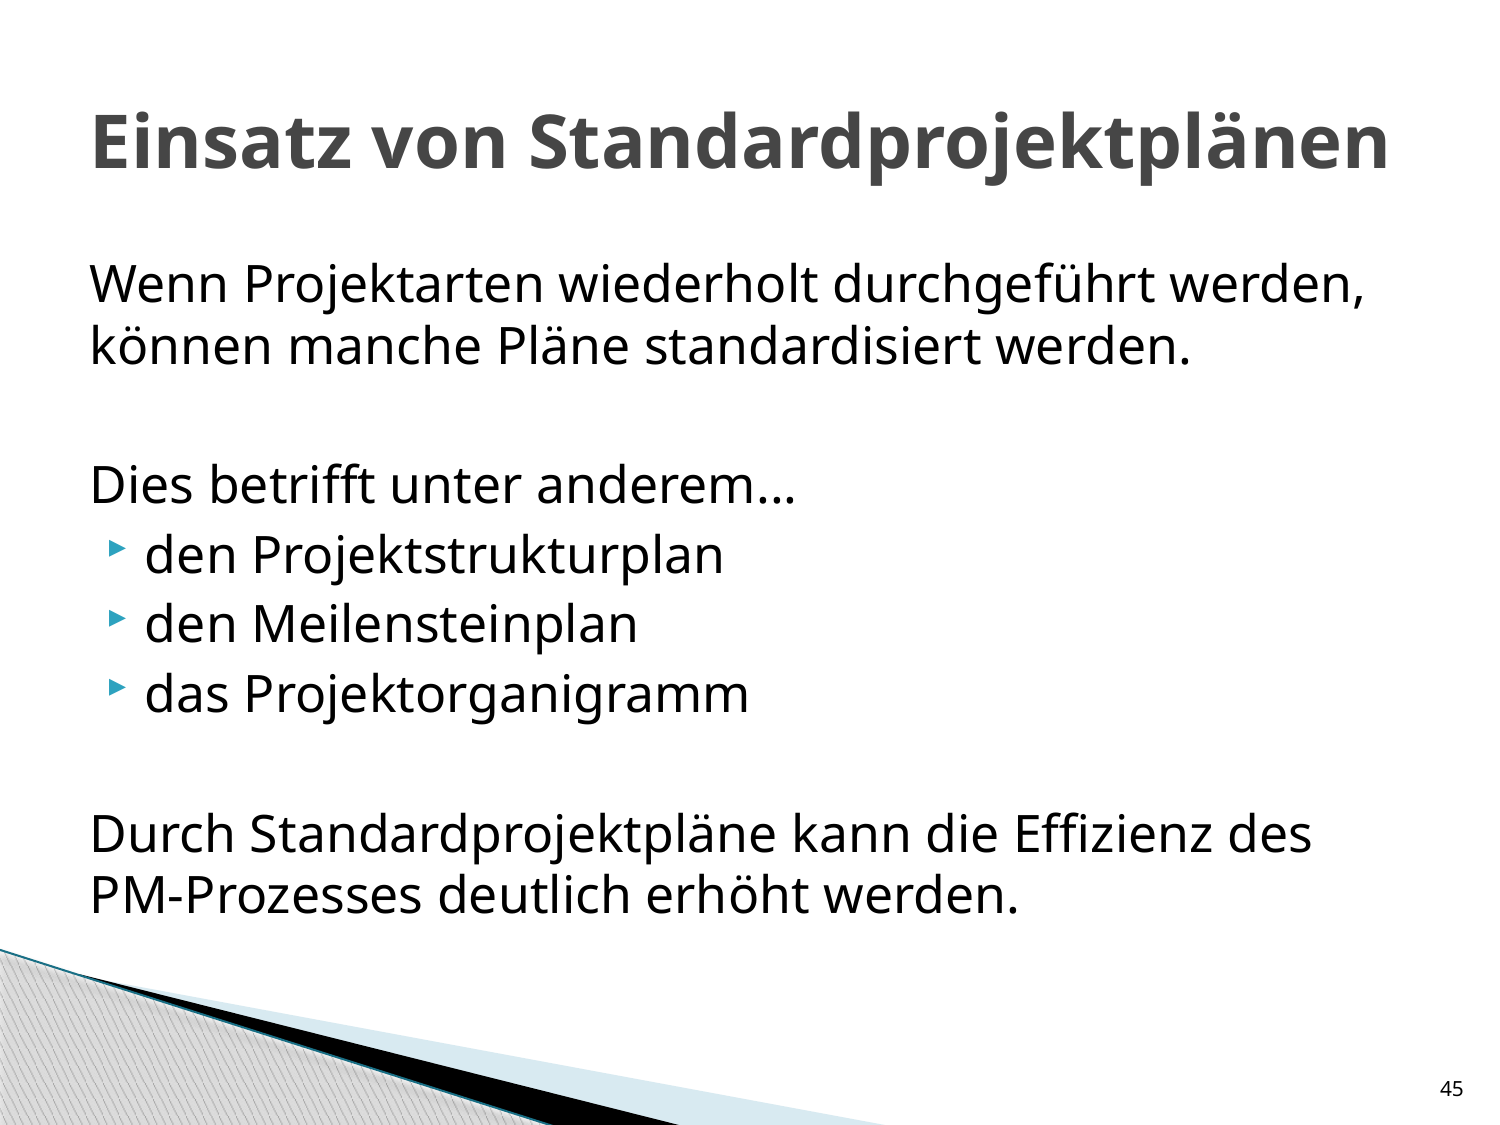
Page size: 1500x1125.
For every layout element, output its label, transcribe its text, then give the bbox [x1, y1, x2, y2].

title Einsatz von Standardprojektplänen [75, 45, 1425, 233]
slide_number 45 [1418, 1051, 1479, 1112]
list Wenn Projektarten wiederholt durchgeführt werden, können manche Pläne standardisiert werden. Dies betrifft unter anderem... den Projektstrukturplan den Meilensteinplan das Projektorganigramm Durch Standardprojektpläne kann die Effizienz des PM-Prozesses deutlich erhöht werden. [75, 243, 1425, 986]
